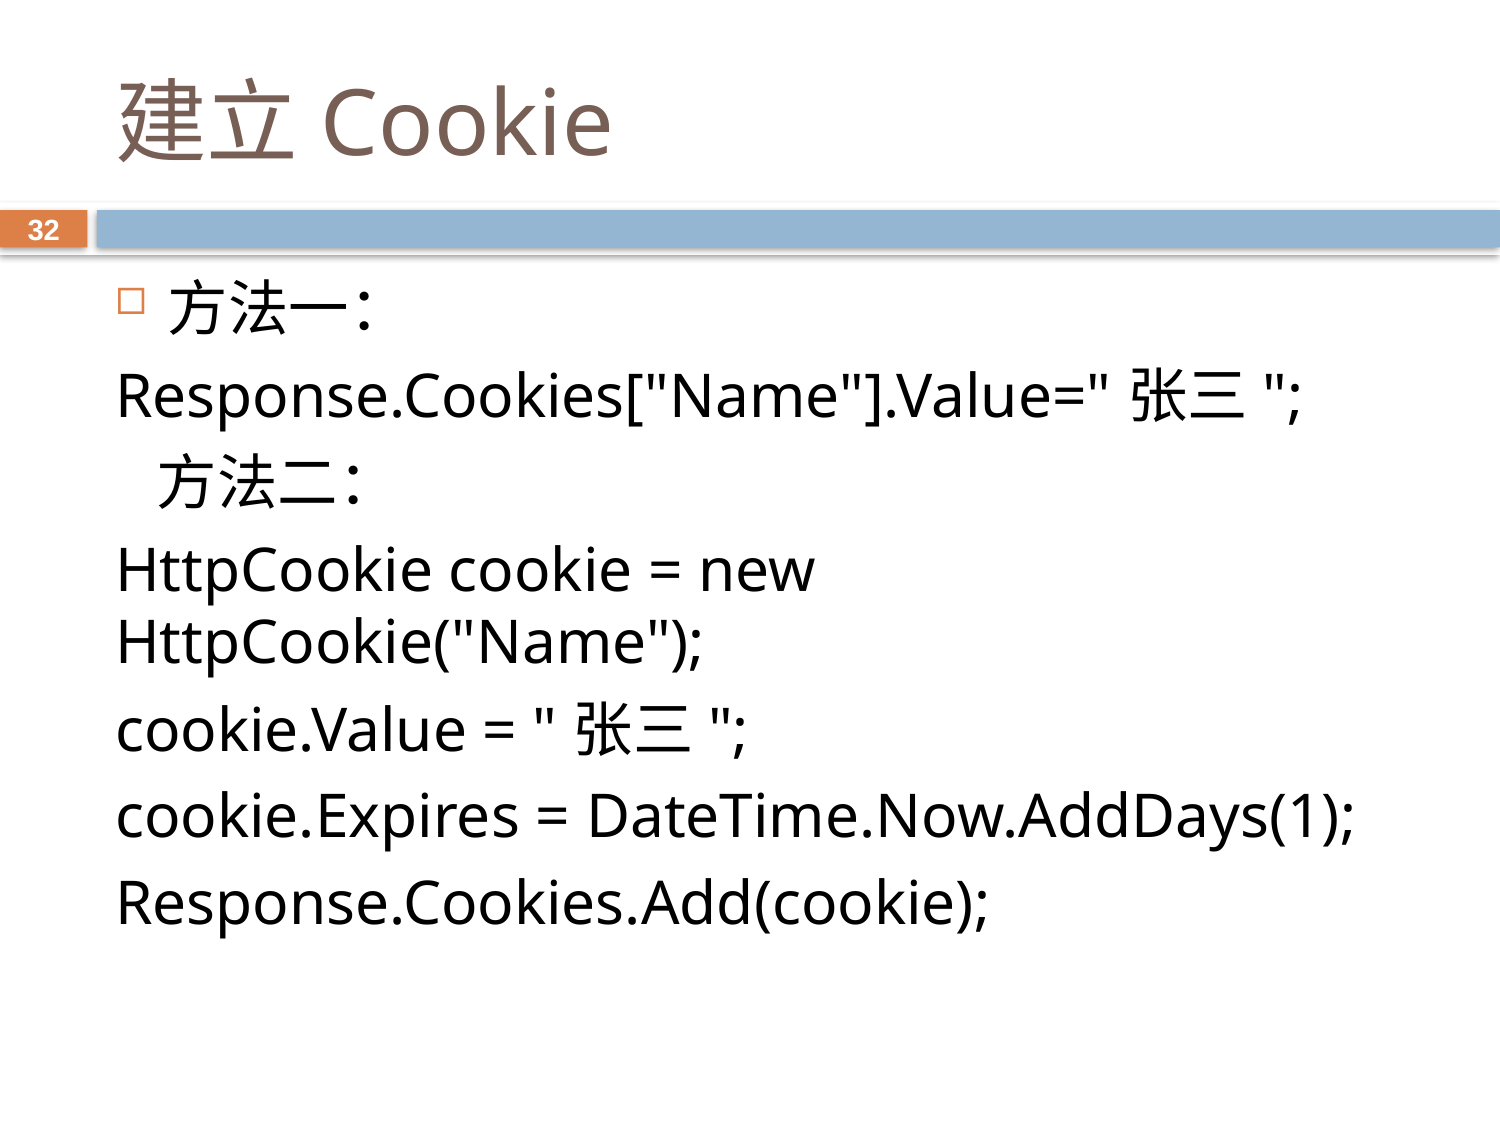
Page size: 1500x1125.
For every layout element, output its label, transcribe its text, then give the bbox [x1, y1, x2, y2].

list 方法一： Response.Cookies["Name"].Value="张三"; 方法二： HttpCookie cookie = new HttpCookie("Name"); cookie.Value = "张三"; cookie.Expires = DateTime.Now.AddDays(1); Response.Cookies.Add(cookie); [100, 262, 1438, 1000]
slide_number 32 [0, 208, 88, 249]
title 建立Cookie [100, 37, 1438, 200]
